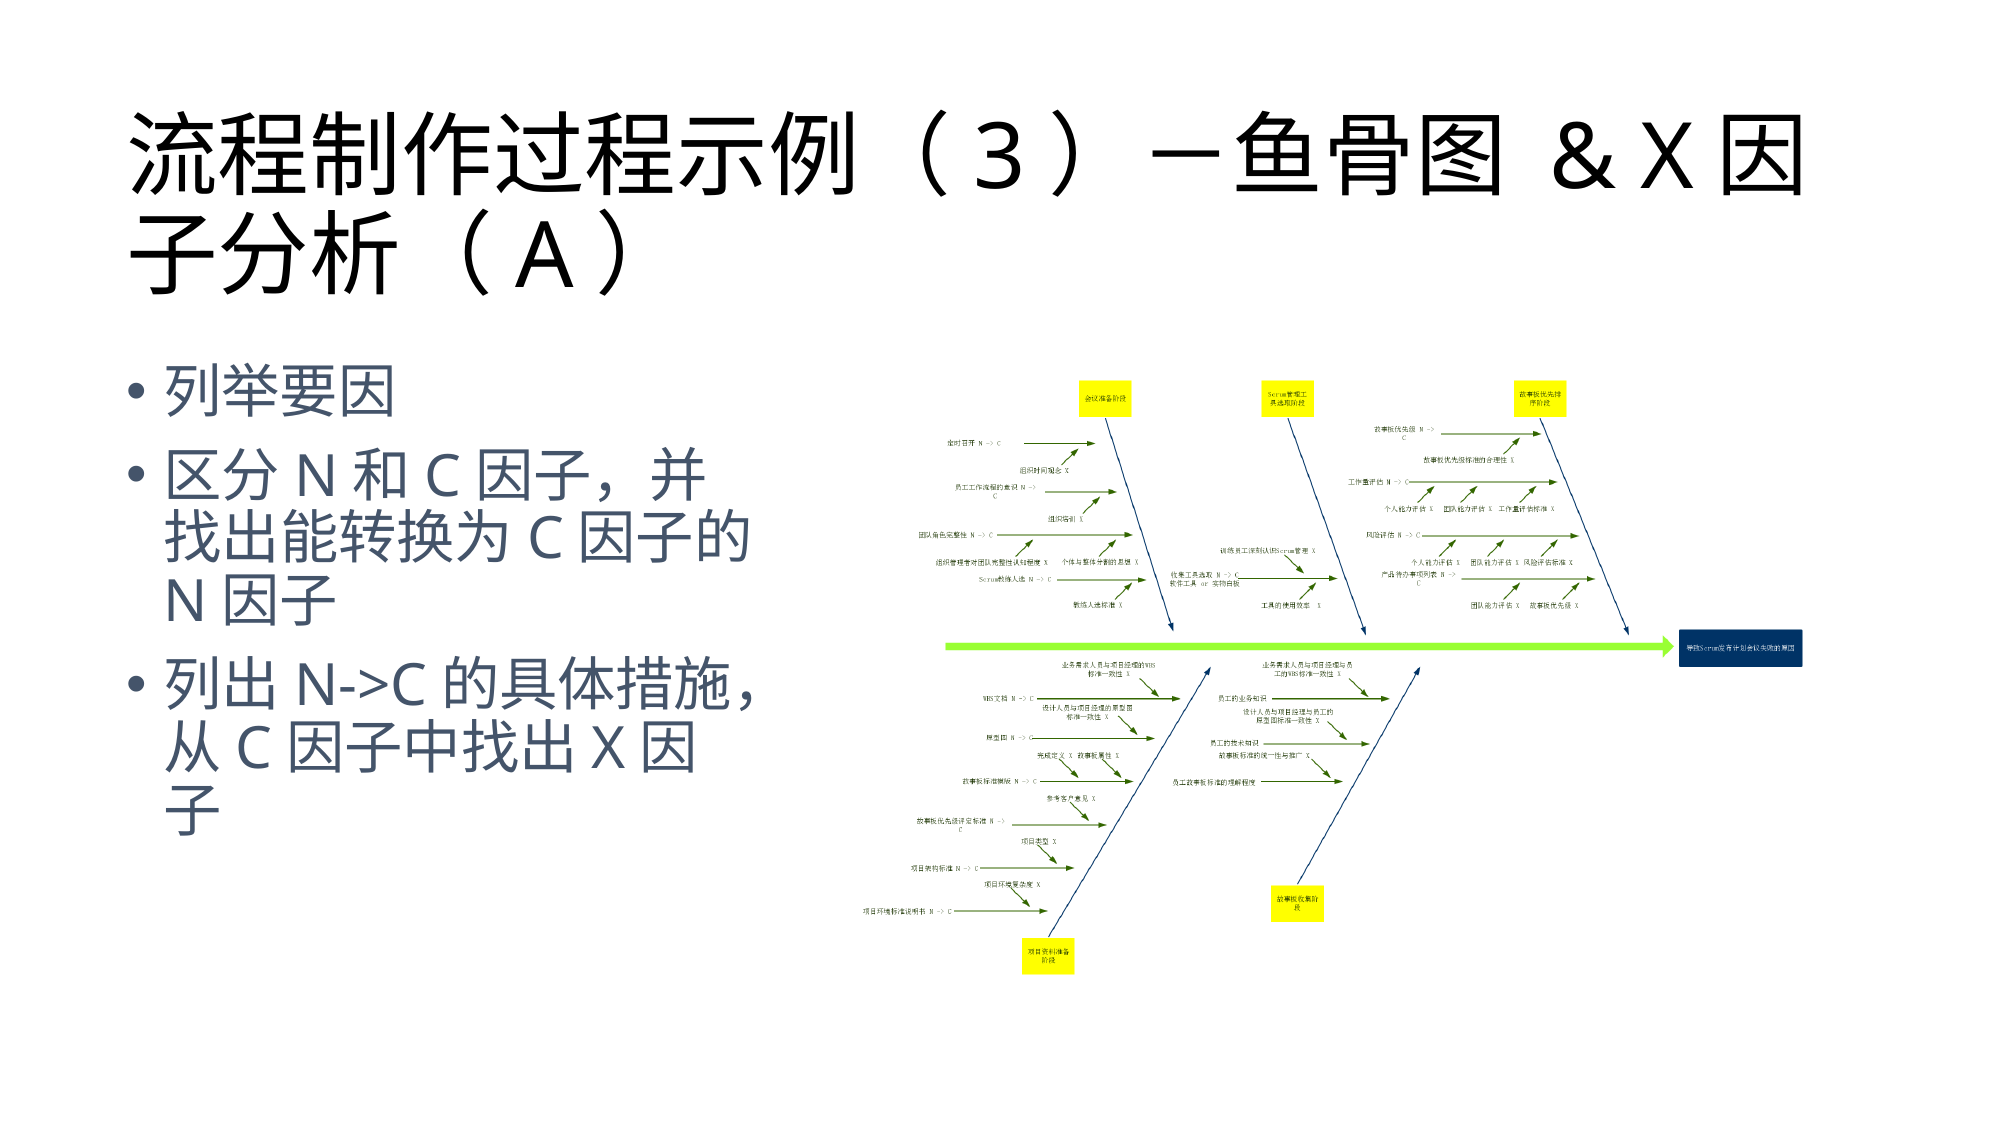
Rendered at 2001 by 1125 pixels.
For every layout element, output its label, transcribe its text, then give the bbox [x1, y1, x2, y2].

title 流程制作过程示例（3）－鱼骨图 & X因子分析（A） [111, 99, 1836, 317]
picture [833, 354, 1820, 992]
list 列举要因 区分N和C因子，并找出能转换为C因子的N因子 列出N->C的具体措施，从C因子中找出X因子 [111, 354, 771, 992]
